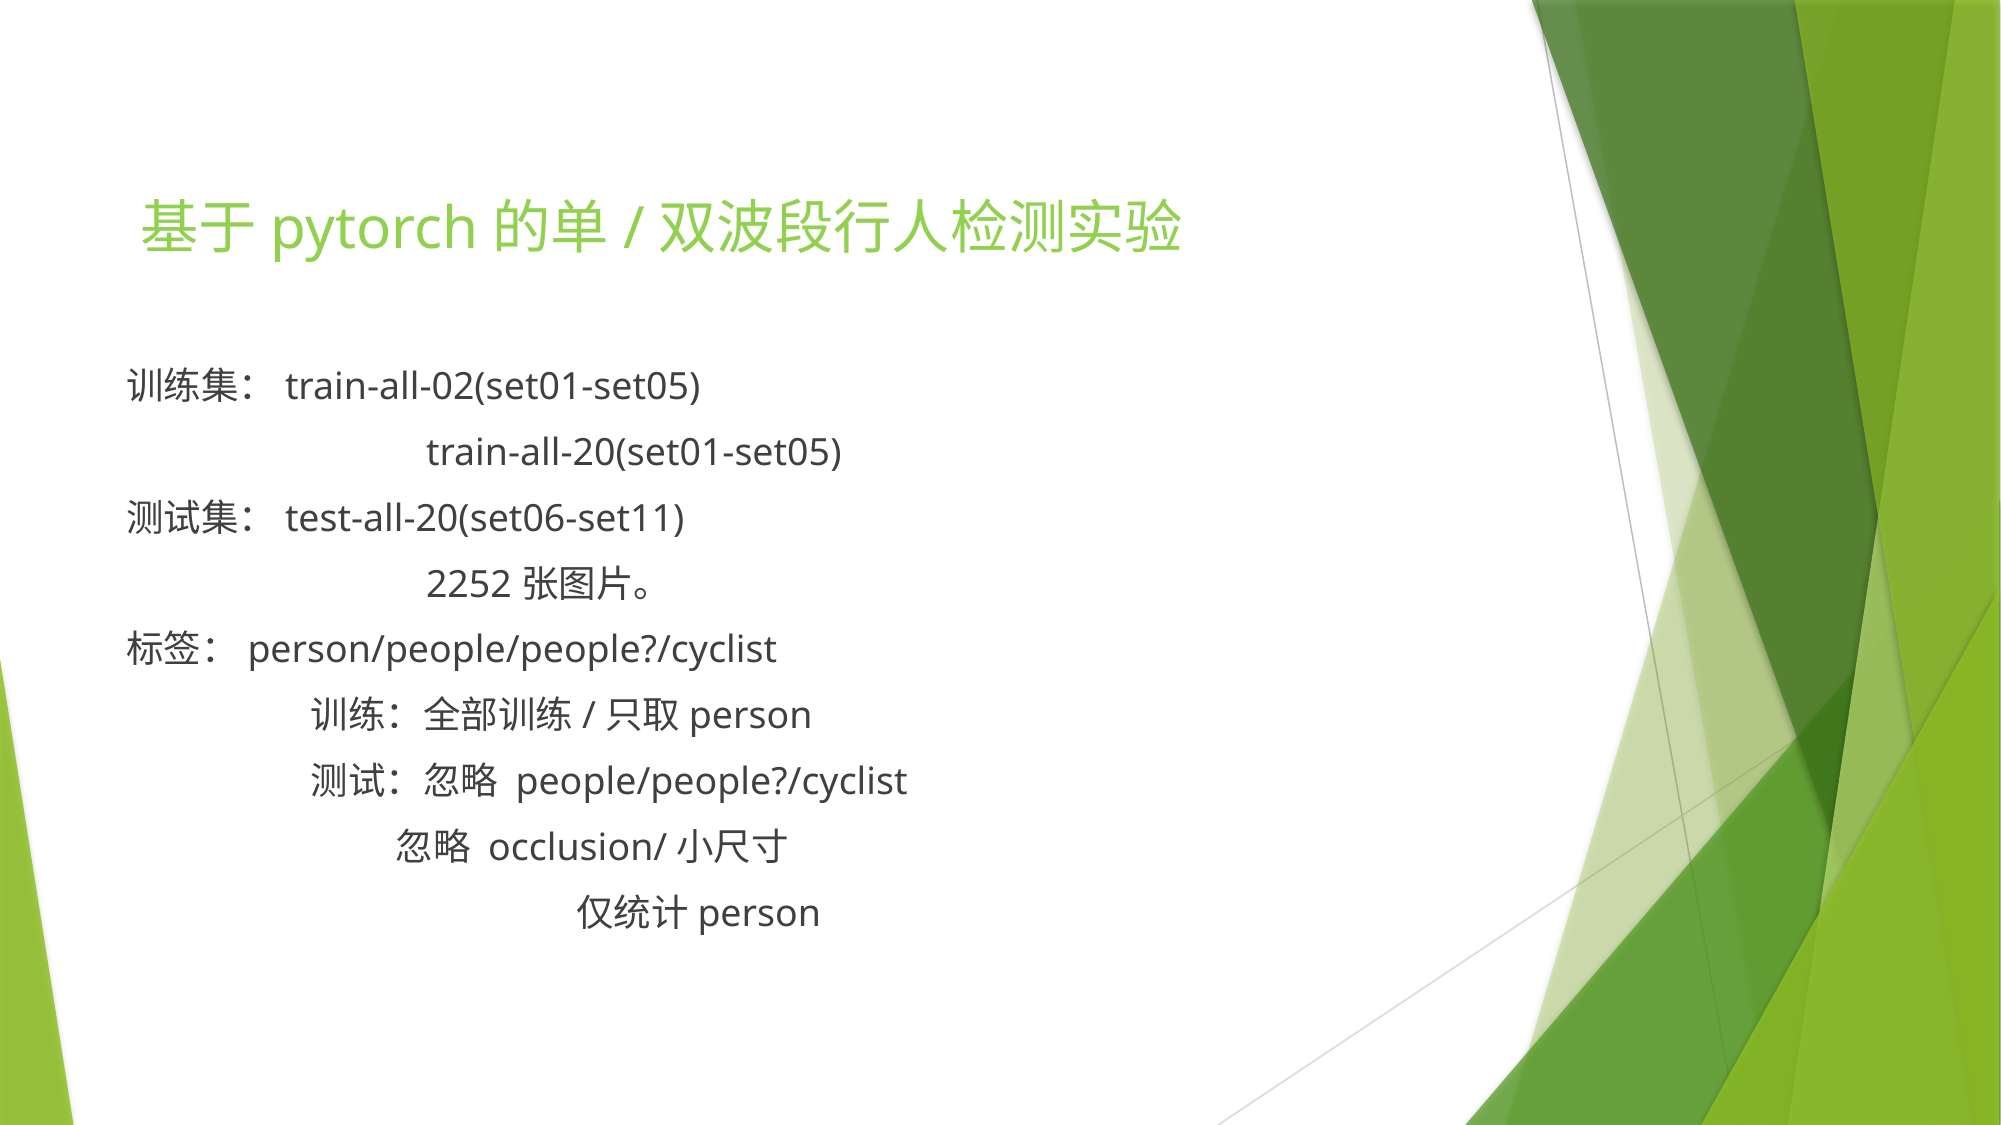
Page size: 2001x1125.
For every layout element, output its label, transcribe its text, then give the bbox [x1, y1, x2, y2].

list 训练集：train-all-02(set01-set05) train-all-20(set01-set05) 测试集：test-all-20(set06-set11) 2252张图片。 标签：person/people/people?/cyclist 训练：全部训练/只取person 测试：忽略 people/people?/cyclist 忽略 occlusion/小尺寸 仅统计person [111, 354, 1522, 992]
text_box 基于pytorch的单/双波段行人检测实验 [125, 183, 1198, 268]
